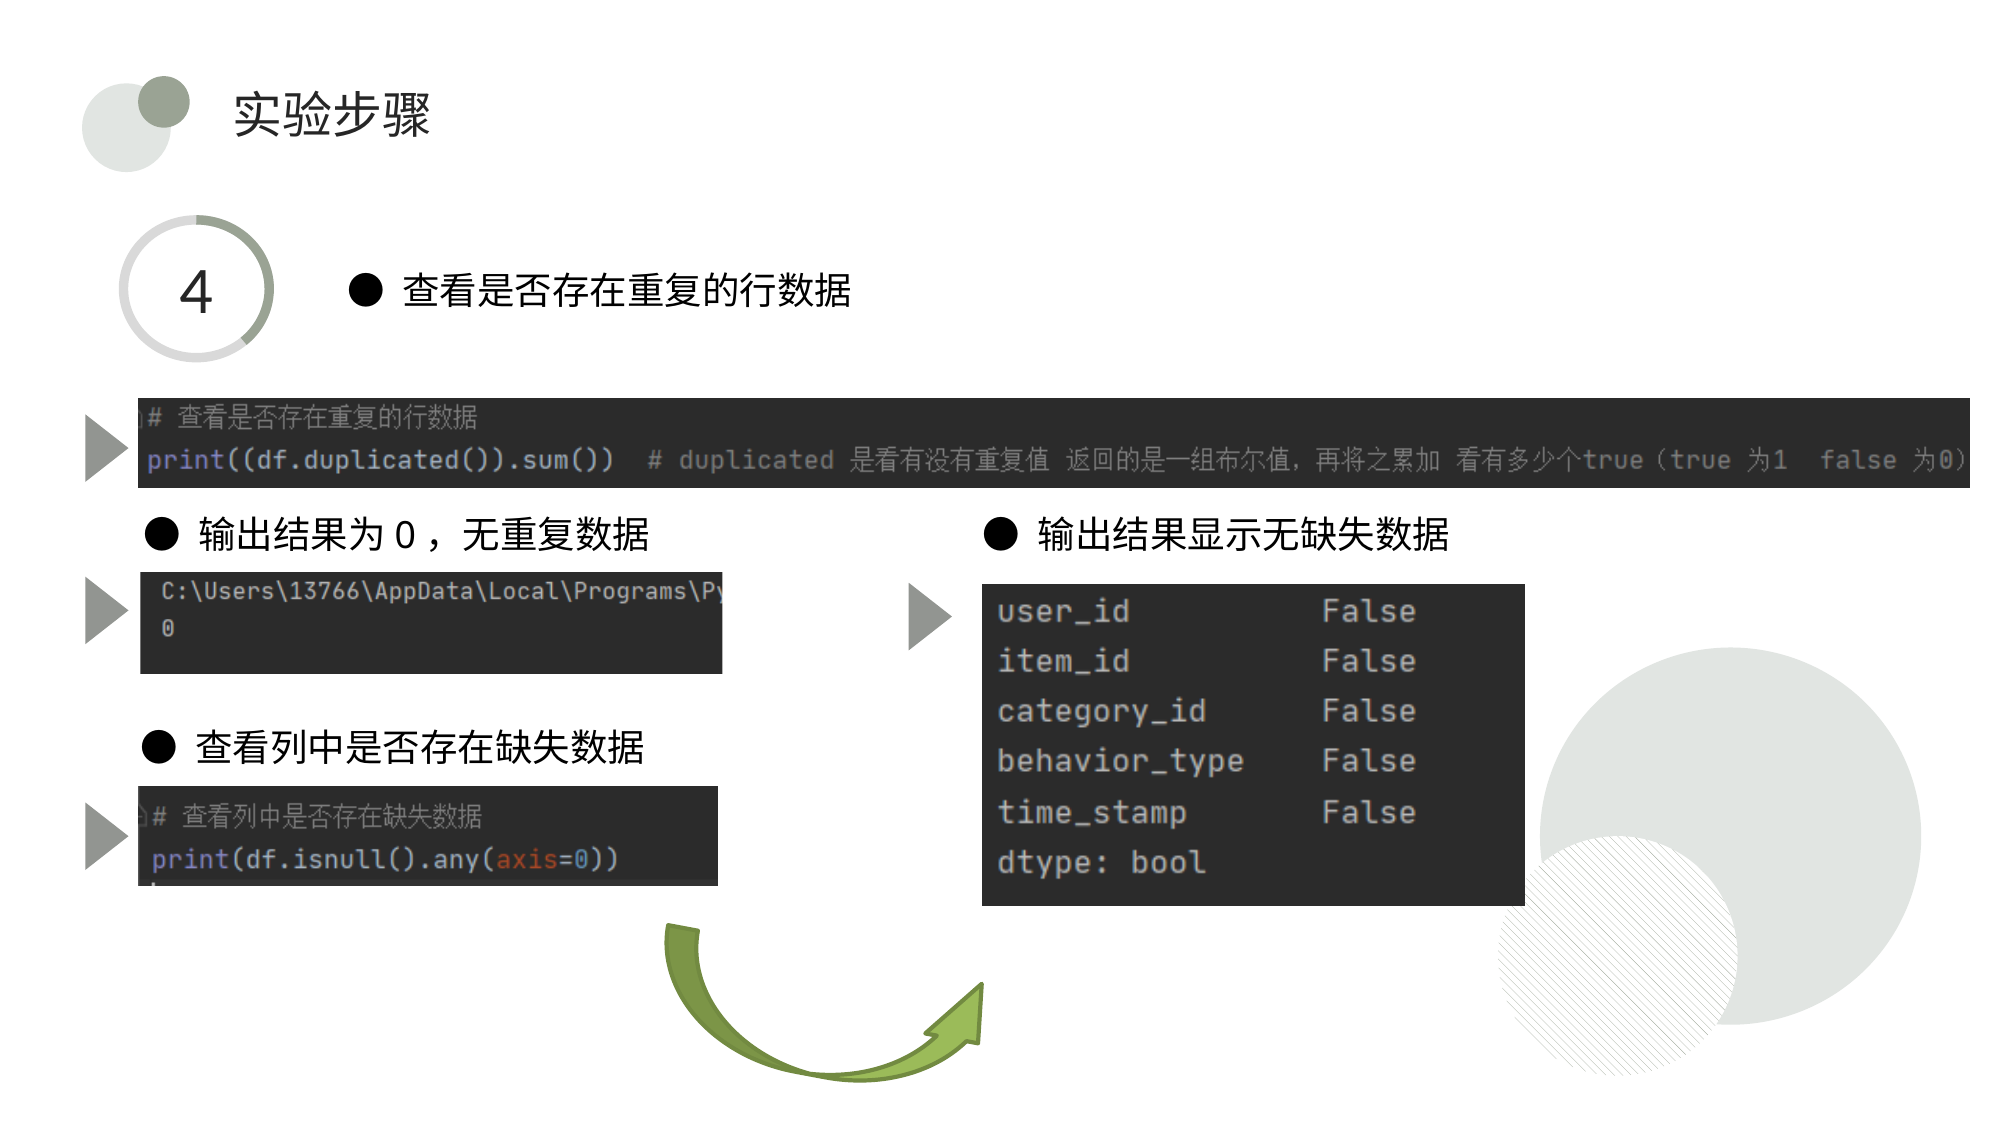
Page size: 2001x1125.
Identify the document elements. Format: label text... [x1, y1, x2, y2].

picture [137, 398, 1970, 488]
text_box [83, 412, 131, 484]
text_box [123, 219, 270, 358]
picture [982, 584, 1525, 906]
picture [137, 786, 718, 886]
text_box [906, 580, 955, 653]
text_box 实验步骤 [217, 76, 448, 151]
text_box [83, 800, 131, 872]
text_box ● 输出结果显示无缺失数据 [968, 504, 1540, 564]
text_box ● 查看列中是否存在缺失数据 [125, 716, 697, 777]
text_box ● 查看是否存在重复的行数据 [332, 259, 904, 320]
text_box [664, 923, 984, 1083]
text_box [1495, 834, 1740, 1078]
text_box ● 输出结果为0，无重复数据 [128, 503, 700, 564]
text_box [81, 75, 190, 173]
picture [139, 572, 723, 674]
text_box [83, 574, 131, 647]
text_box [1537, 645, 1924, 1027]
